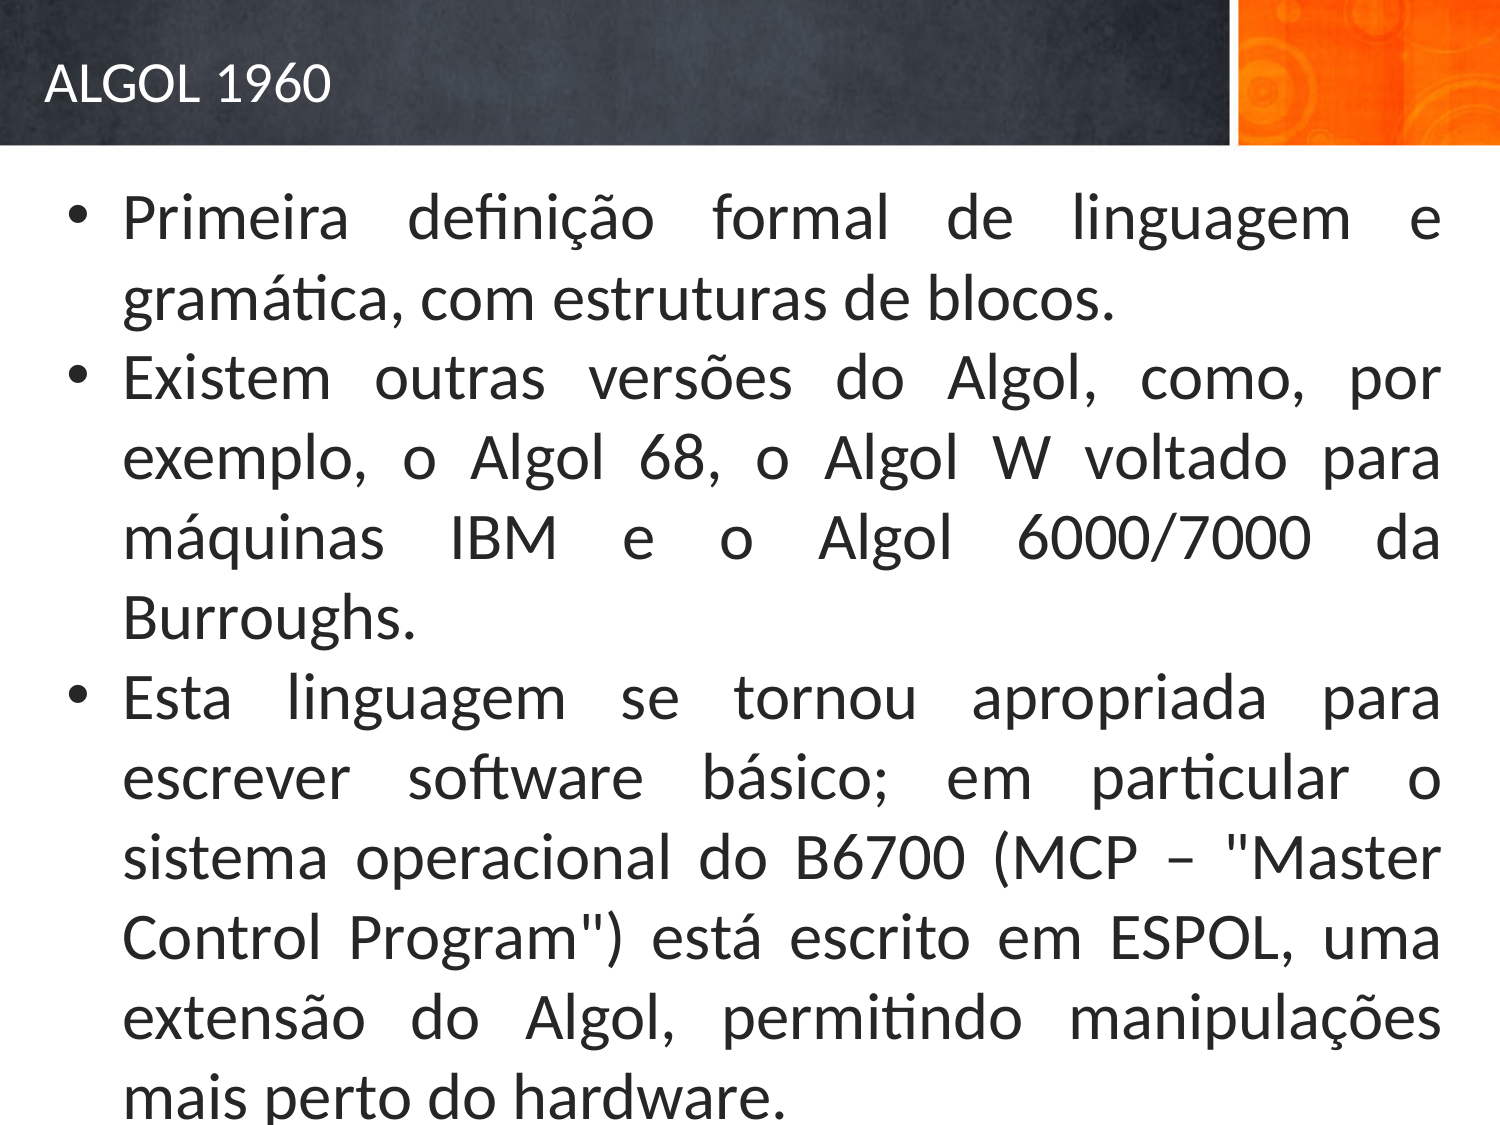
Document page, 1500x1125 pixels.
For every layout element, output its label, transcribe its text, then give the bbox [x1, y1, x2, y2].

picture [0, 0, 1500, 1125]
title ALGOL 1960 [29, 0, 1222, 122]
text_box Primeira definição formal de linguagem e gramática, com estruturas de blocos. Existem outras versões do Algol, como, por exemplo, o Algol 68, o Algol W voltado para máquinas IBM e o Algol 6000/7000 da Burroughs. Esta linguagem se tornou apropriada para escrever software básico; em particular o sistema operacional do B6700 (MCP – "Master Control Program") está escrito em ESPOL, uma extensão do Algol, permitindo manipulações mais perto do hardware. [51, 165, 1459, 1125]
